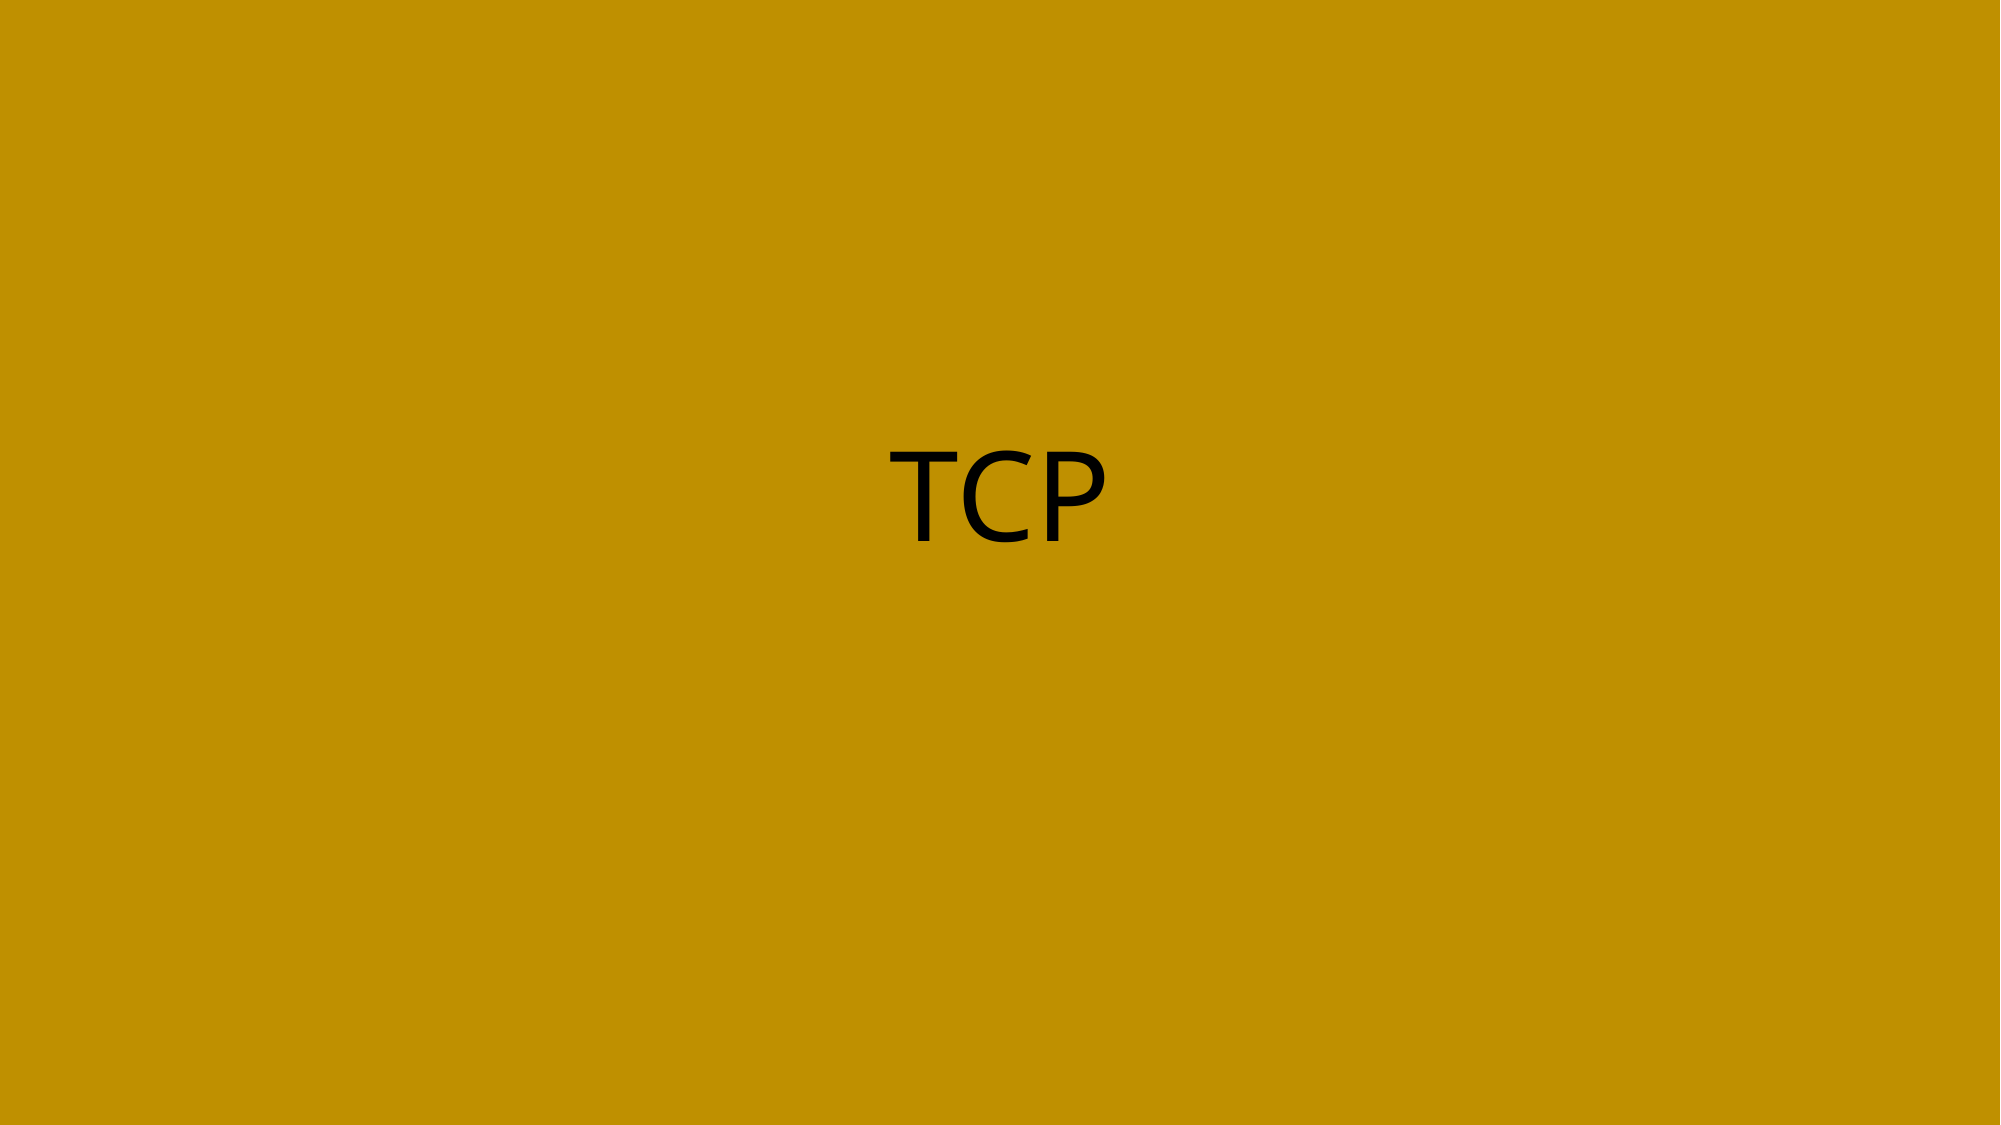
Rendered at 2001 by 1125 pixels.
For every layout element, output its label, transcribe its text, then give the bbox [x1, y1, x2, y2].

title TCP [249, 184, 1750, 576]
